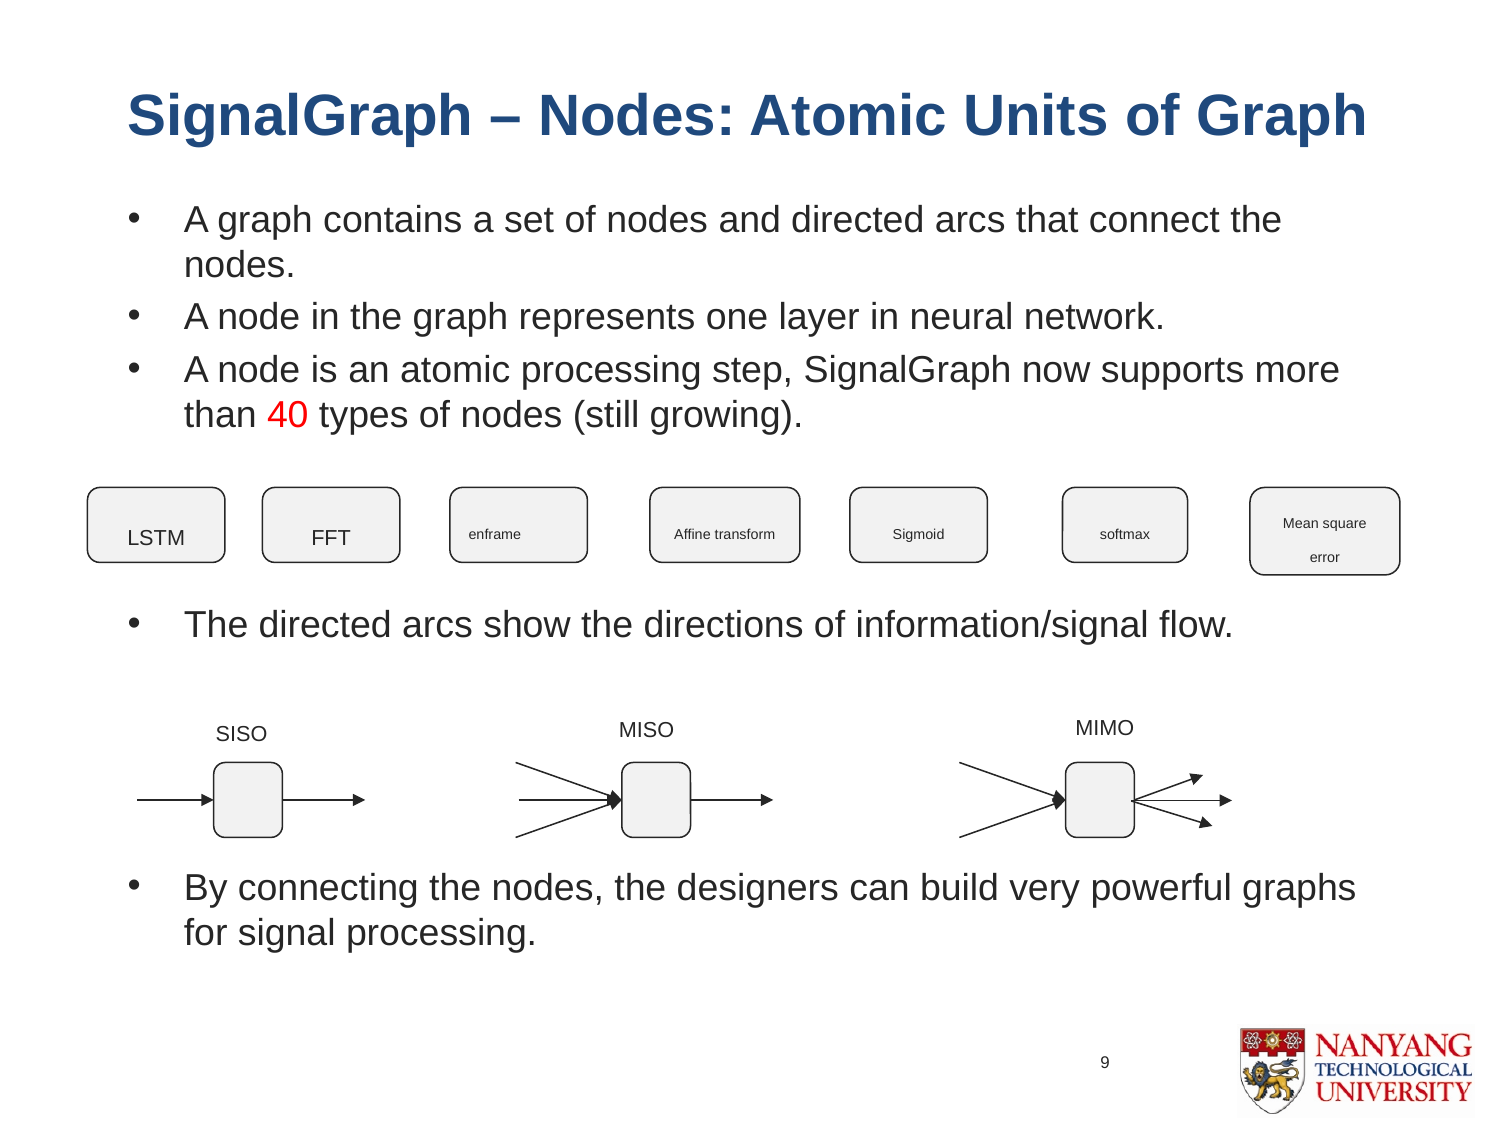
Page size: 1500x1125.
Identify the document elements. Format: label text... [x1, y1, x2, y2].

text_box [515, 799, 623, 838]
text_box LSTM [87, 487, 225, 563]
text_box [1134, 774, 1204, 798]
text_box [1130, 807, 1213, 827]
list A graph contains a set of nodes and directed arcs that connect the nodes. A node in the graph represents one layer in neural network. A node is an atomic processing step, SignalGraph now supports more than 40 types of nodes (still growing). The directed arcs show the directions of information/signal flow. By connecting the nodes, the designers can build very powerful graphs for signal processing. [112, 187, 1388, 1088]
text_box FFT [262, 487, 400, 563]
text_box Mean square error [1249, 487, 1400, 575]
text_box [1068, 762, 1135, 838]
text_box Sigmoid [849, 487, 988, 563]
text_box [213, 762, 283, 838]
text_box softmax [1062, 487, 1188, 563]
text_box [625, 762, 691, 838]
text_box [515, 762, 623, 799]
text_box enframe [449, 487, 588, 563]
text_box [959, 762, 1066, 799]
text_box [959, 799, 1066, 838]
text_box MIMO [1060, 681, 1150, 748]
picture [1237, 1024, 1475, 1118]
text_box SISO [200, 687, 283, 753]
slide_number 9 [987, 1024, 1126, 1101]
title SignalGraph – Nodes: Atomic Units of Graph [112, 37, 1426, 188]
text_box Affine transform [649, 487, 800, 563]
text_box MISO [604, 683, 690, 749]
